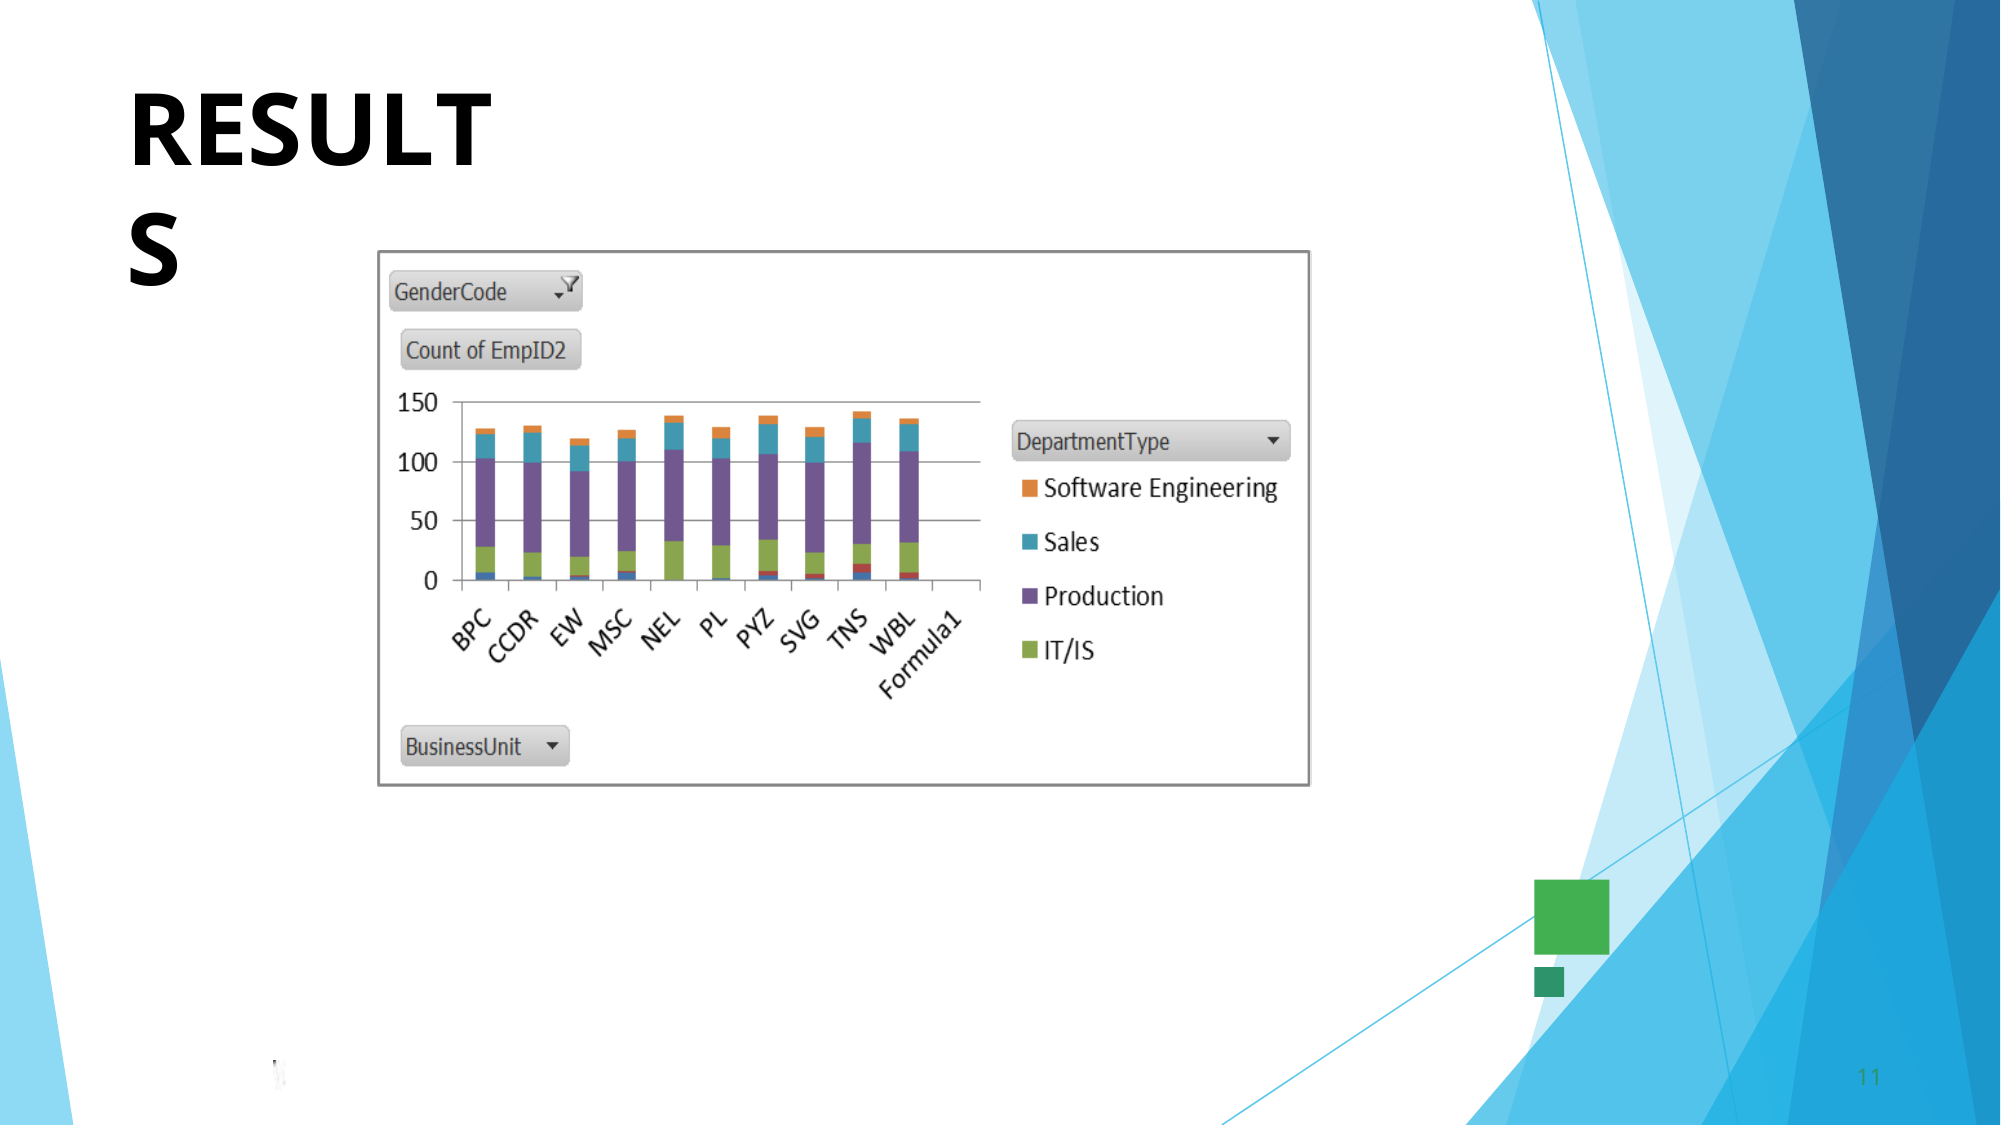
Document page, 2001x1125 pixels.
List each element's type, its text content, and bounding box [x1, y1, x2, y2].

text_box [1534, 879, 1610, 955]
text_box [1534, 967, 1565, 997]
picture [273, 1060, 287, 1091]
title RESULTS [123, 63, 524, 306]
picture [375, 249, 1313, 788]
text_box 11 [1849, 1061, 1888, 1095]
